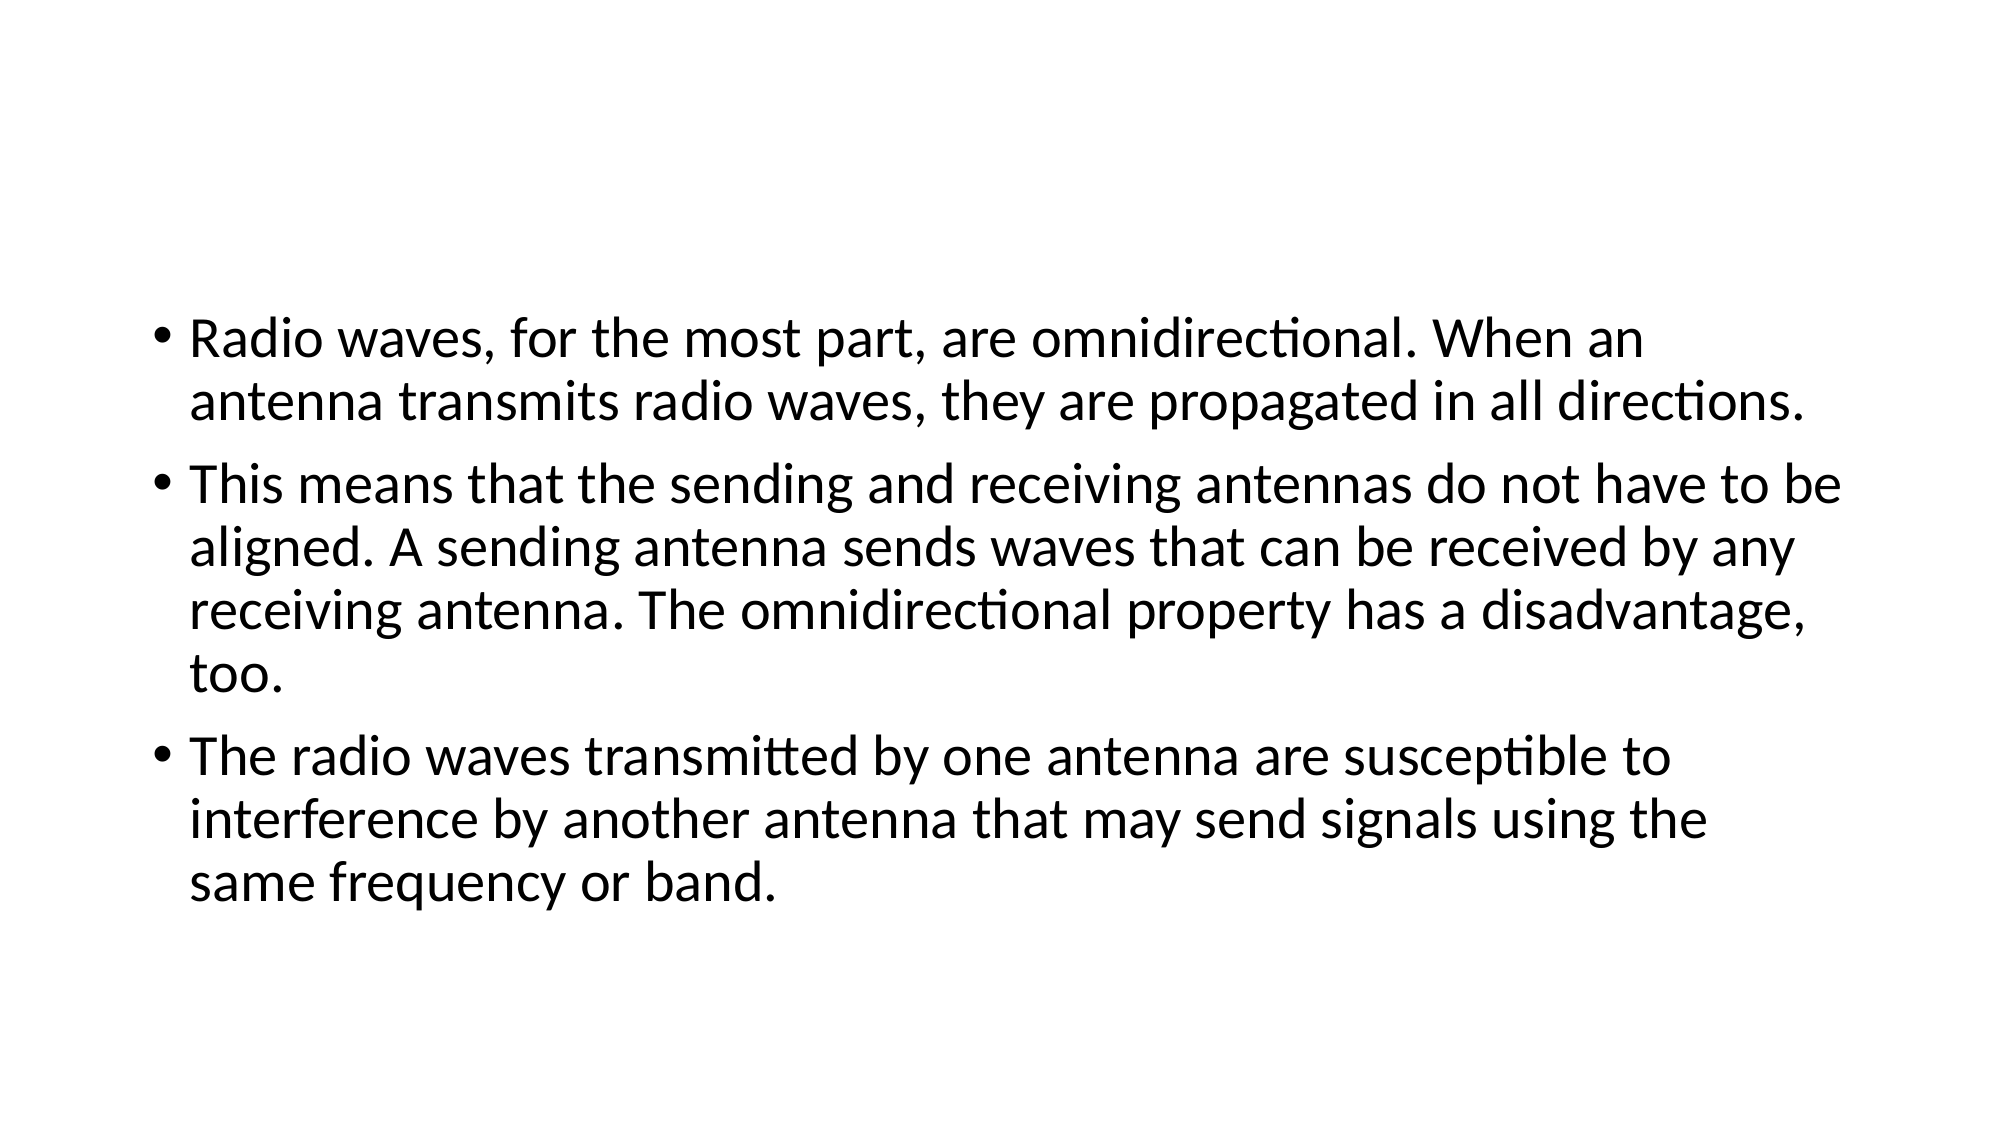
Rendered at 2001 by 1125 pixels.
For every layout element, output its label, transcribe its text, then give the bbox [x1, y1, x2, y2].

list Radio waves, for the most part, are omnidirectional. When an antenna transmits radio waves, they are propagated in all directions. This means that the sending and receiving antennas do not have to be aligned. A sending antenna sends waves that can be received by any receiving antenna. The omnidirectional property has a disadvantage, too. The radio waves transmitted by one antenna are susceptible to interference by another antenna that may send signals using the same frequency or band. [137, 299, 1863, 1014]
